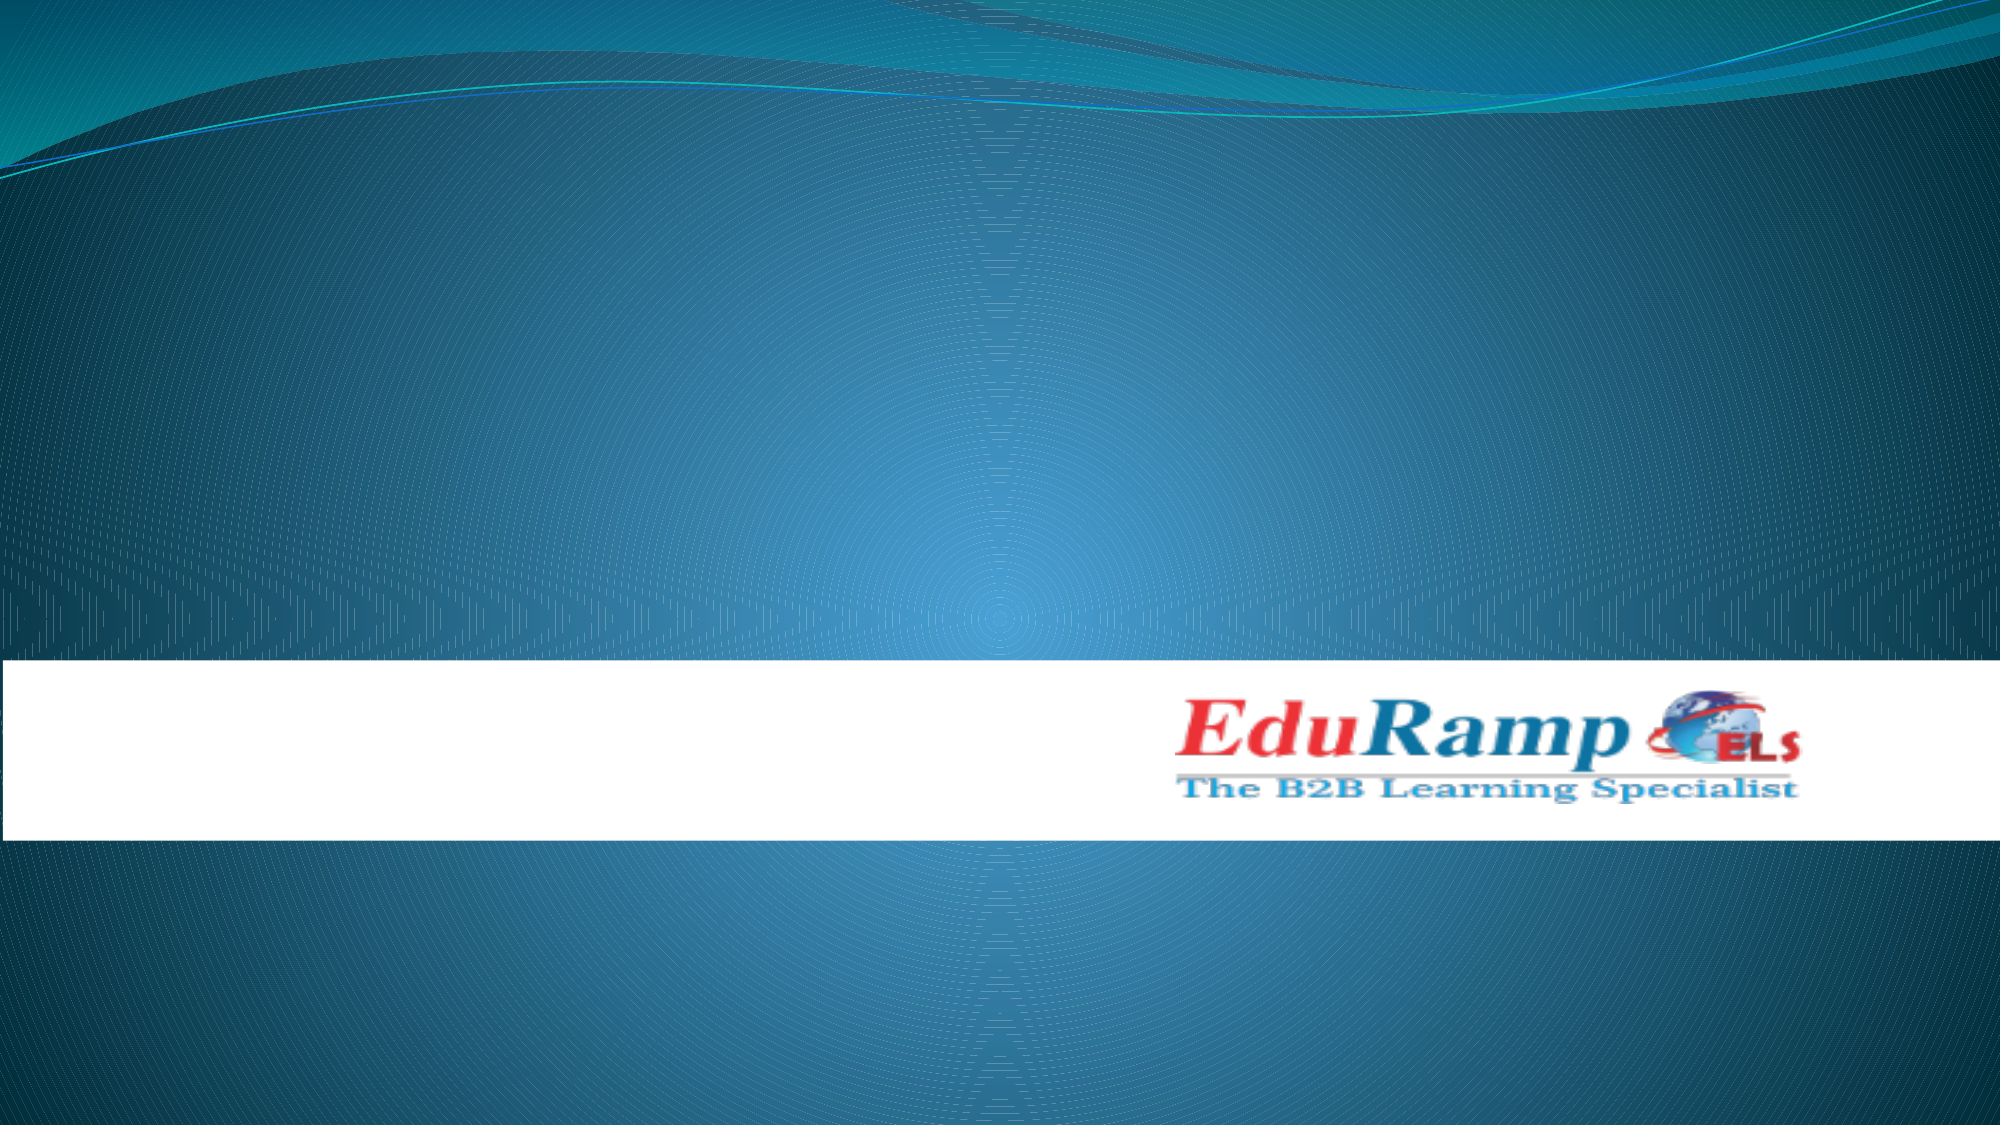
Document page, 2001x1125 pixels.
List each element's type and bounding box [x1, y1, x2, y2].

picture [1175, 690, 1803, 804]
